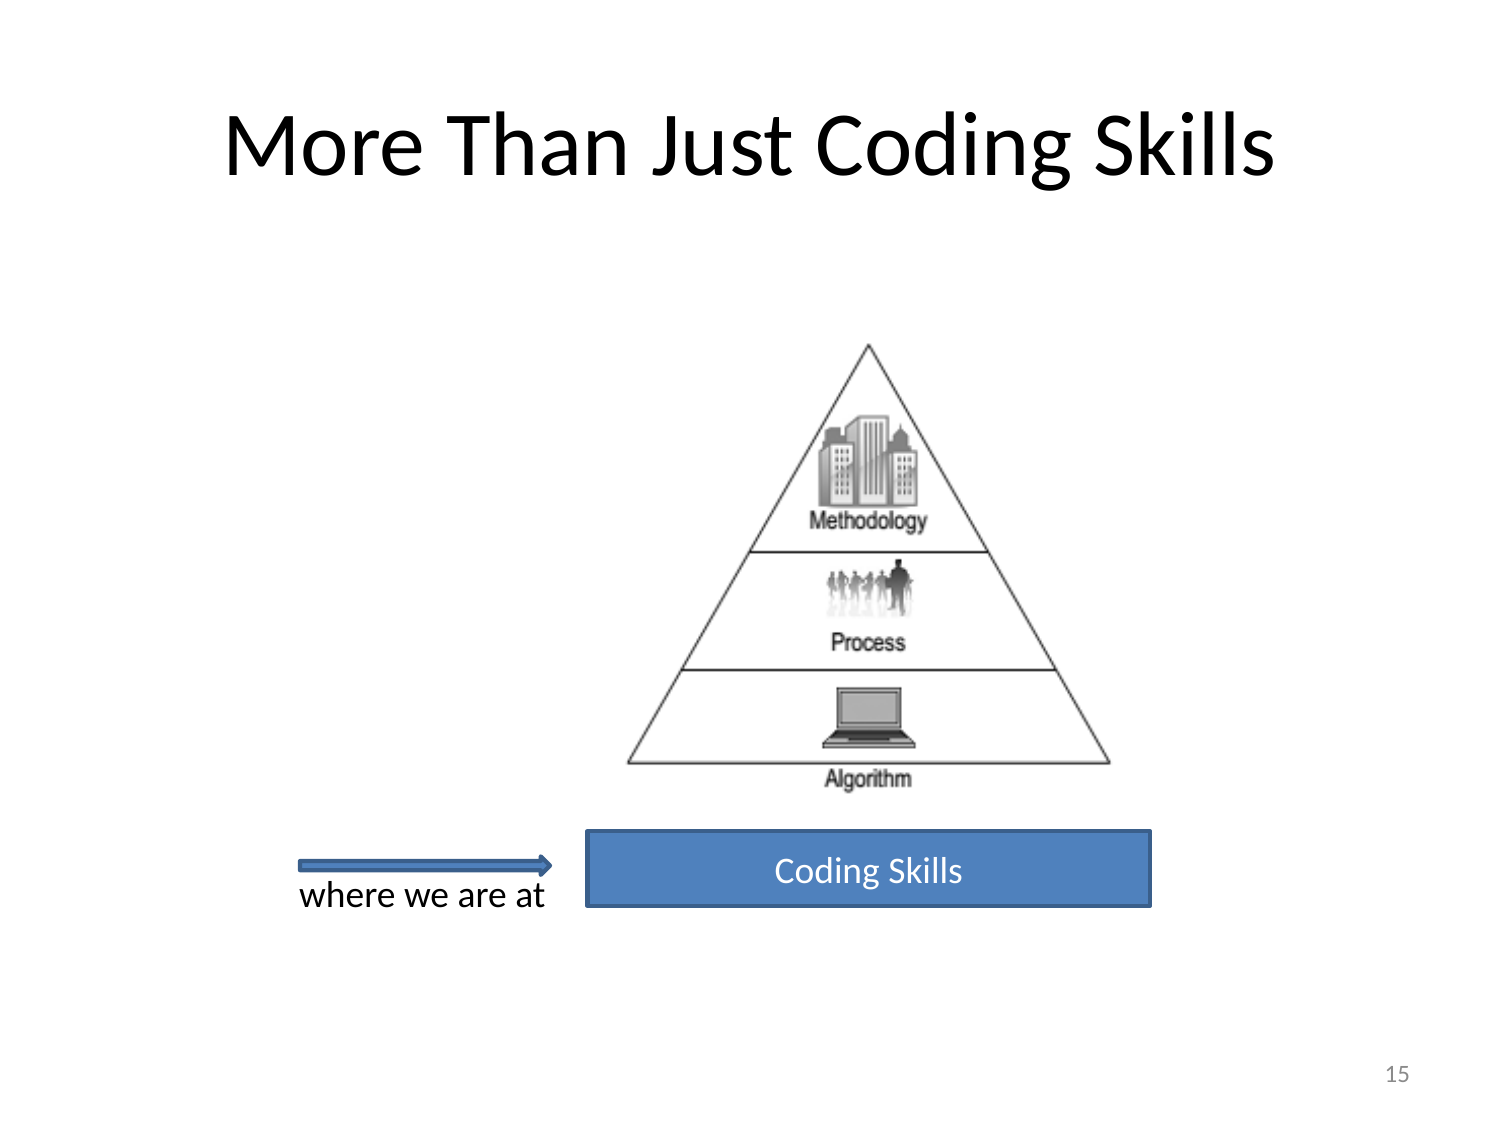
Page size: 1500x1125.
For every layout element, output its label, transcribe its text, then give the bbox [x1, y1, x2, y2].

title More Than Just Coding Skills [75, 45, 1425, 233]
text_box Coding Skills [585, 829, 1152, 908]
slide_number 15 [1074, 1042, 1425, 1103]
text_box [297, 854, 550, 862]
picture [612, 324, 1126, 822]
text_box where we are at [284, 862, 561, 923]
